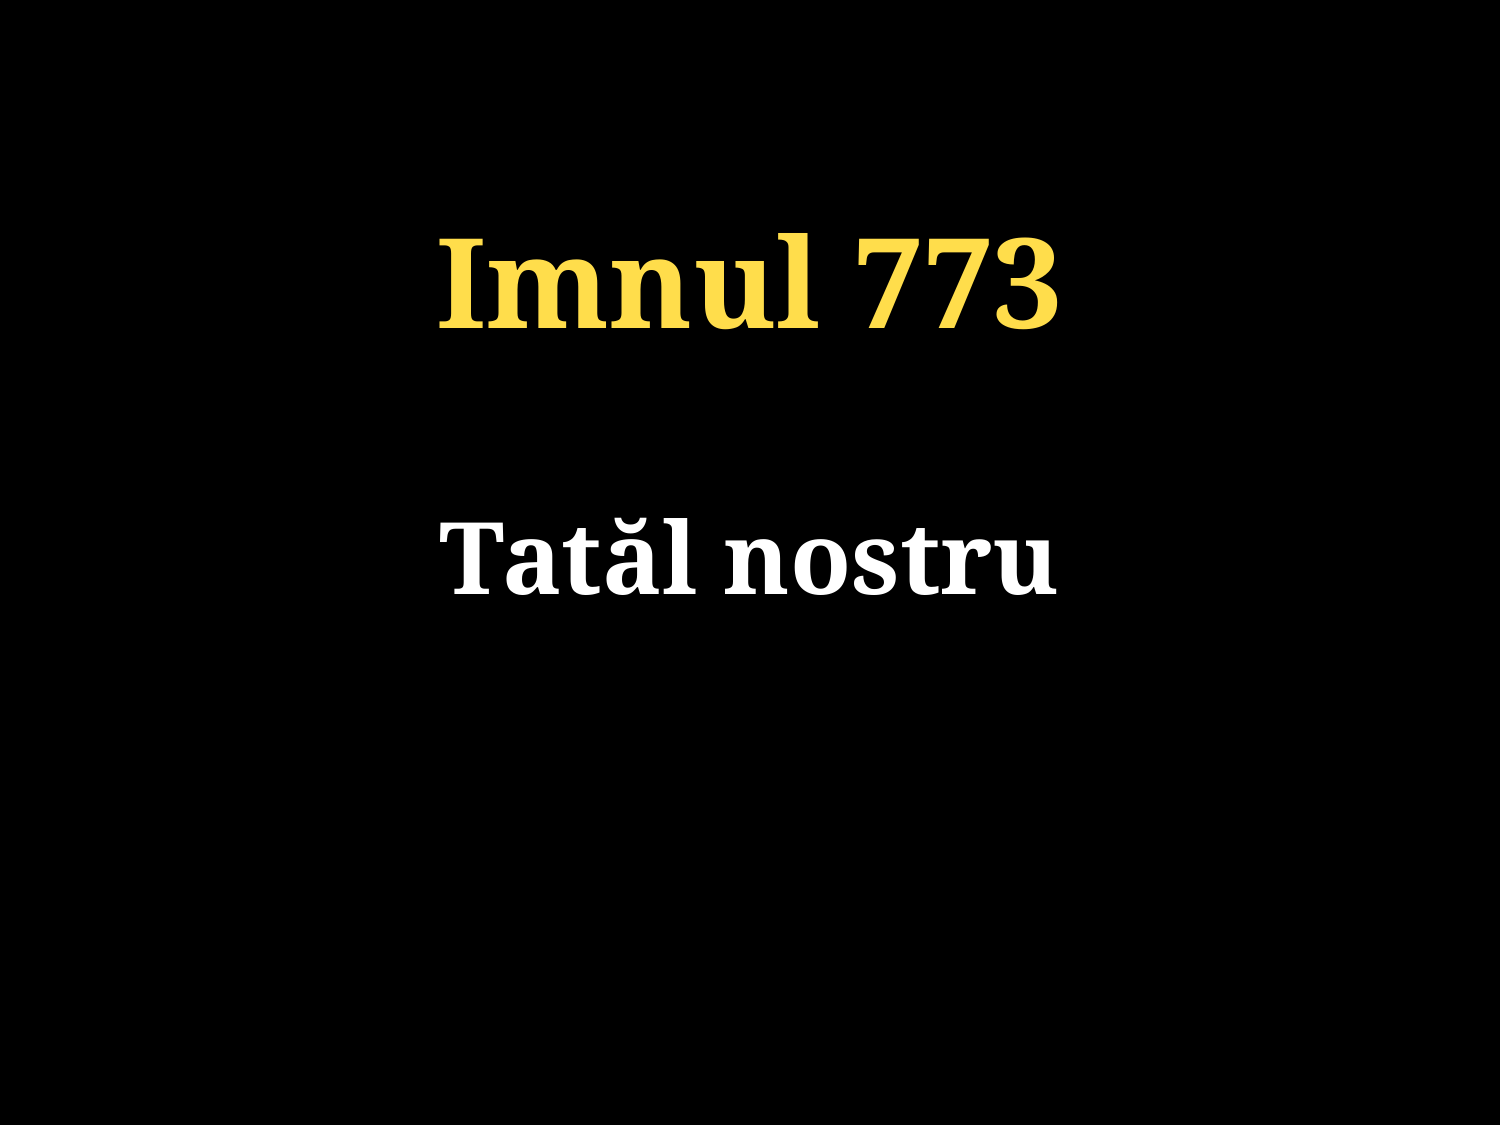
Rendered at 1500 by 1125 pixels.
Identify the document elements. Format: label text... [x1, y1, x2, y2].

text_box Imnul 773 [0, 195, 1500, 361]
text_box Tatăl nostru [0, 487, 1500, 623]
